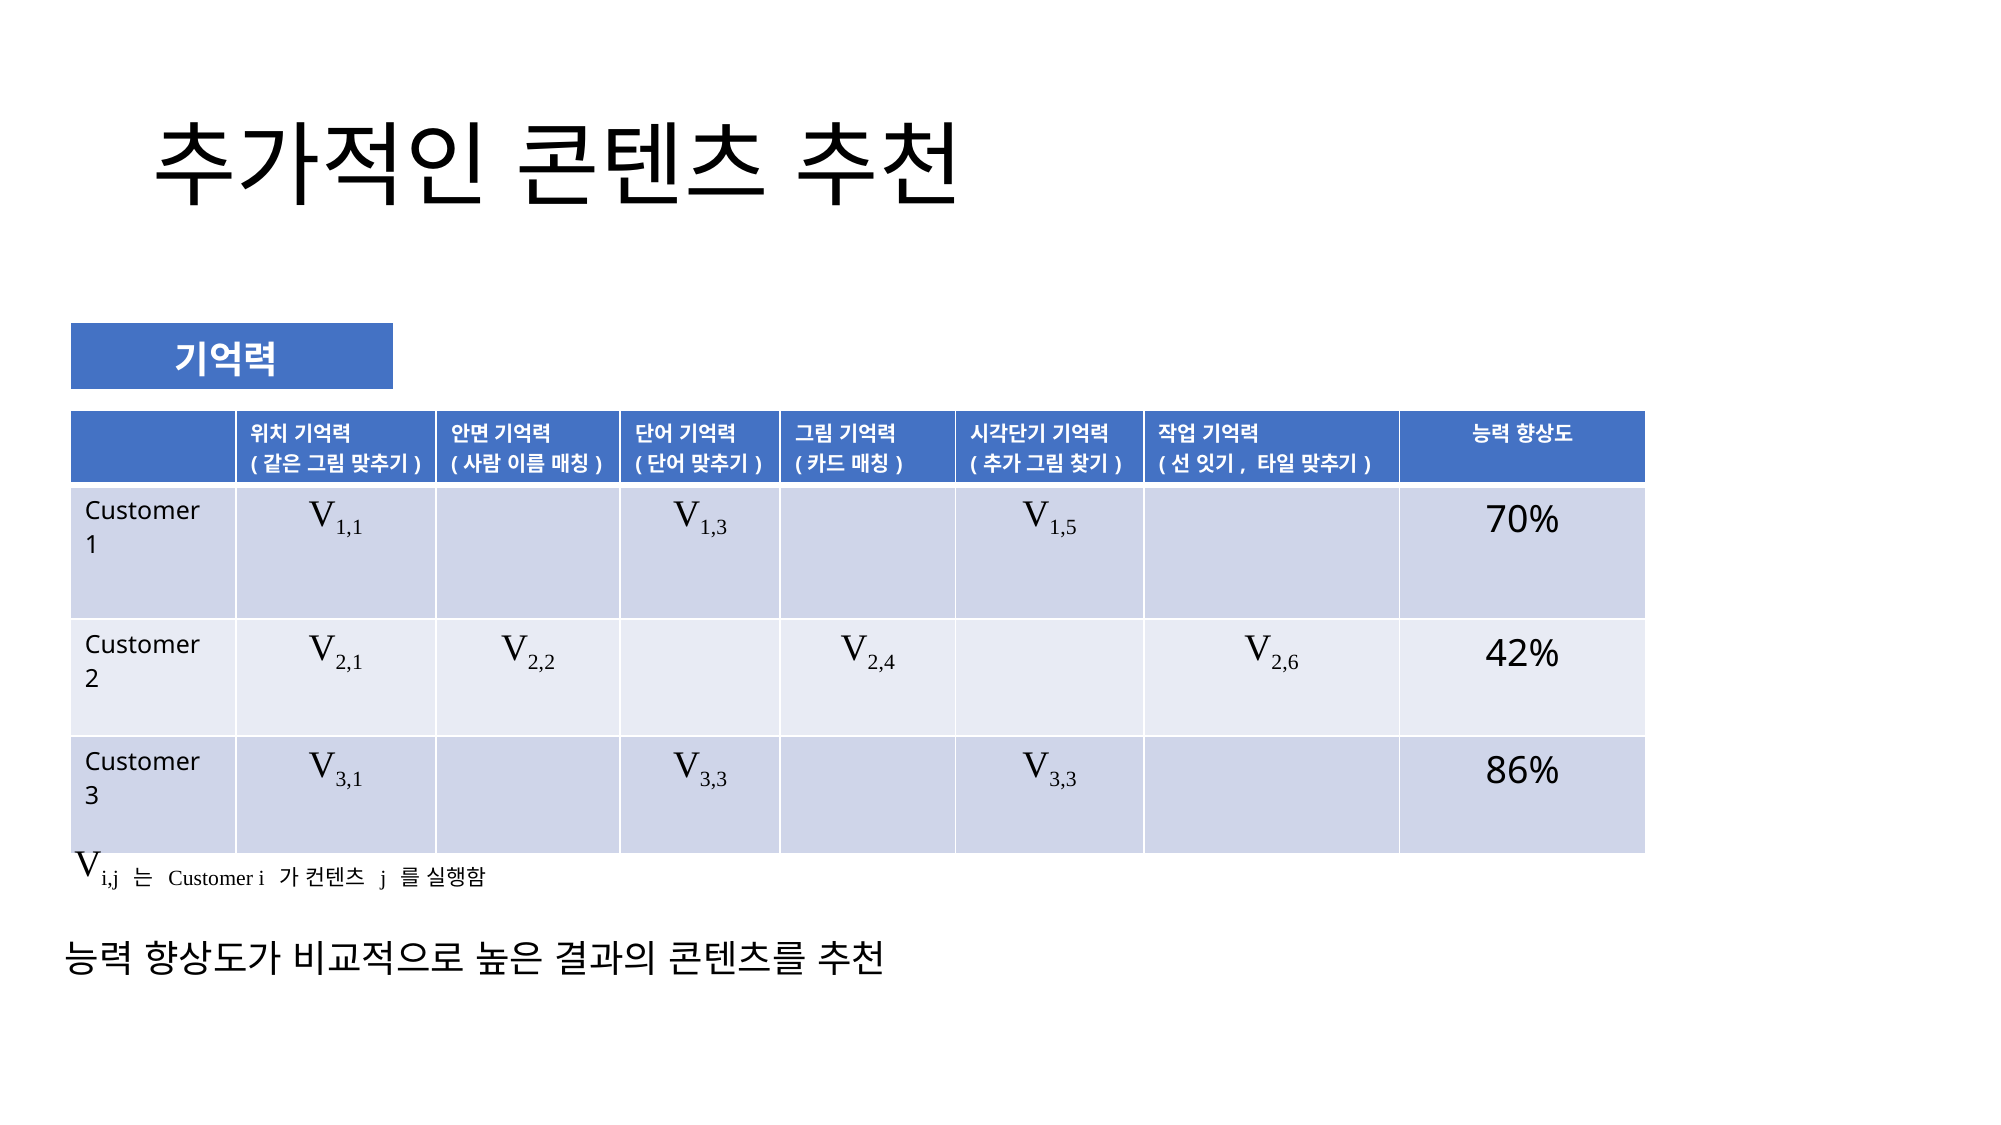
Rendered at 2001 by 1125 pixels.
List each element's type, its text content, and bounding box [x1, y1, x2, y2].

table_cell [956, 620, 1143, 735]
table_cell 86% [1400, 737, 1645, 831]
title 추가적인 콘텐츠 추천 [137, 59, 1863, 278]
table_header 그림 기억력 (카드 매칭) [781, 411, 955, 482]
table_cell [781, 488, 955, 618]
table_header 안면 기억력 (사람 이름 매칭) [437, 411, 619, 482]
table_header 시각단기 기억력(추가 그림 찾기) [956, 411, 1143, 482]
table_cell [1145, 737, 1399, 831]
text_box Vi,j 는 Customer i 가 컨텐츠 j 를 실행함 능력 향상도가 비교적으로 높은 결과의 콘텐츠를 추천 [49, 831, 1738, 987]
table_cell V2,2 [437, 620, 619, 735]
table_cell V2,1 [237, 620, 435, 735]
table_cell Customer 2 [71, 620, 235, 735]
table_cell [437, 737, 619, 831]
table_header 작업 기억력 (선 잇기, 타일 맞추기) [1145, 411, 1399, 482]
table_cell [621, 620, 779, 735]
table_cell V3,3 [621, 737, 779, 831]
table_header [71, 411, 235, 482]
table_header 단어 기억력 (단어 맞추기) [621, 411, 779, 482]
table_cell [781, 737, 955, 831]
table_cell V1,5 [956, 488, 1143, 618]
table_header 능력 향상도 [1400, 411, 1645, 482]
table_cell 42% [1400, 620, 1645, 735]
table_cell V2,6 [1145, 620, 1399, 735]
table_header 위치 기억력 (같은 그림 맞추기) [237, 411, 435, 482]
table_cell Customer 1 [71, 488, 235, 618]
table_cell [437, 488, 619, 618]
table_cell [1145, 488, 1399, 618]
table_cell V1,3 [621, 488, 779, 618]
table_header 기억력 [71, 323, 393, 389]
table_cell V1,1 [237, 488, 435, 618]
table_cell V2,4 [781, 620, 955, 735]
table_cell V3,1 [237, 737, 435, 831]
table_cell Customer 3 [71, 737, 235, 831]
table_cell 70% [1400, 488, 1645, 618]
table_cell V3,3 [956, 737, 1143, 831]
